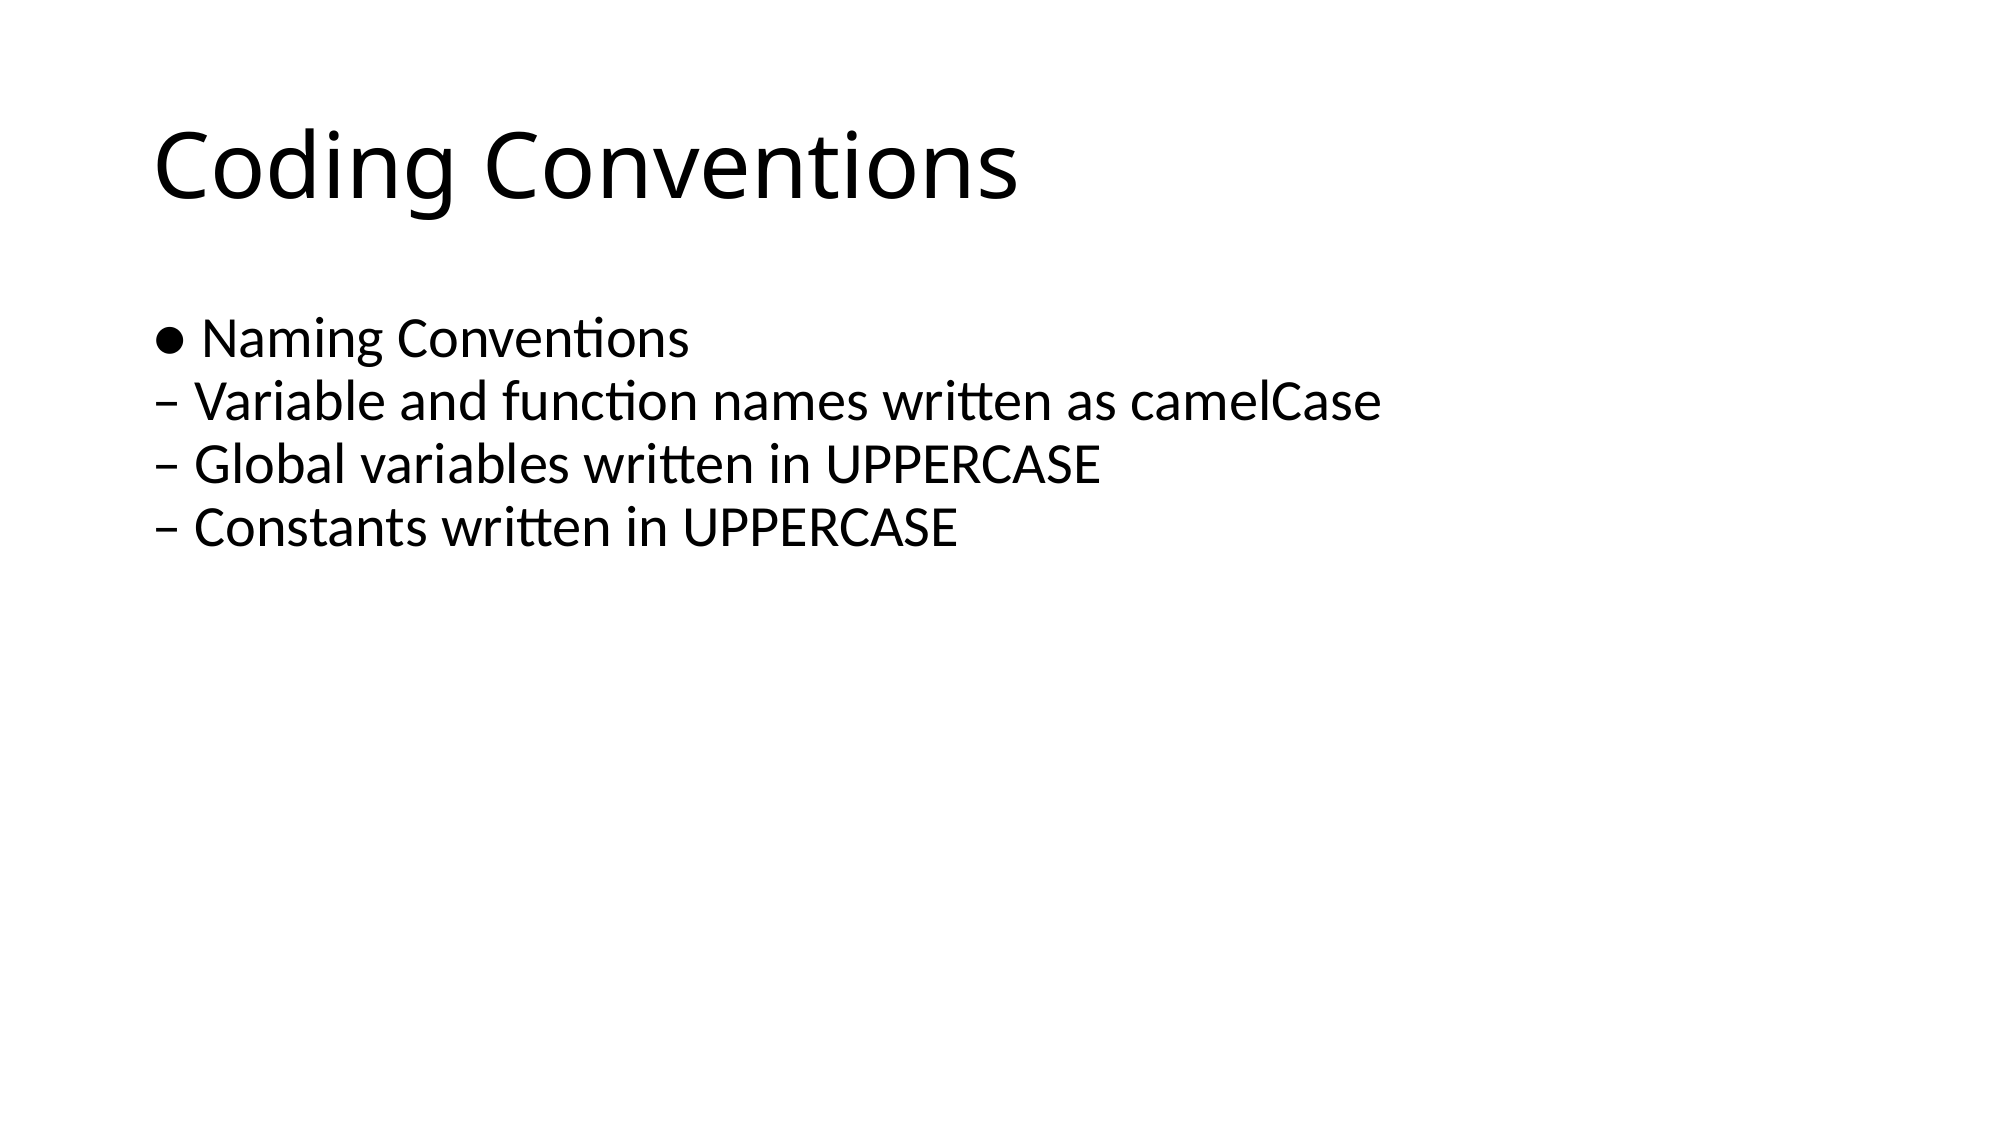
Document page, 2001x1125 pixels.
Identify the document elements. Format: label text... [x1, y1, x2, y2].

list ● Naming Conventions – Variable and function names written as camelCase – Global variables written in UPPERCASE – Constants written in UPPERCASE [137, 299, 1863, 1014]
title Coding Conventions [137, 59, 1863, 278]
